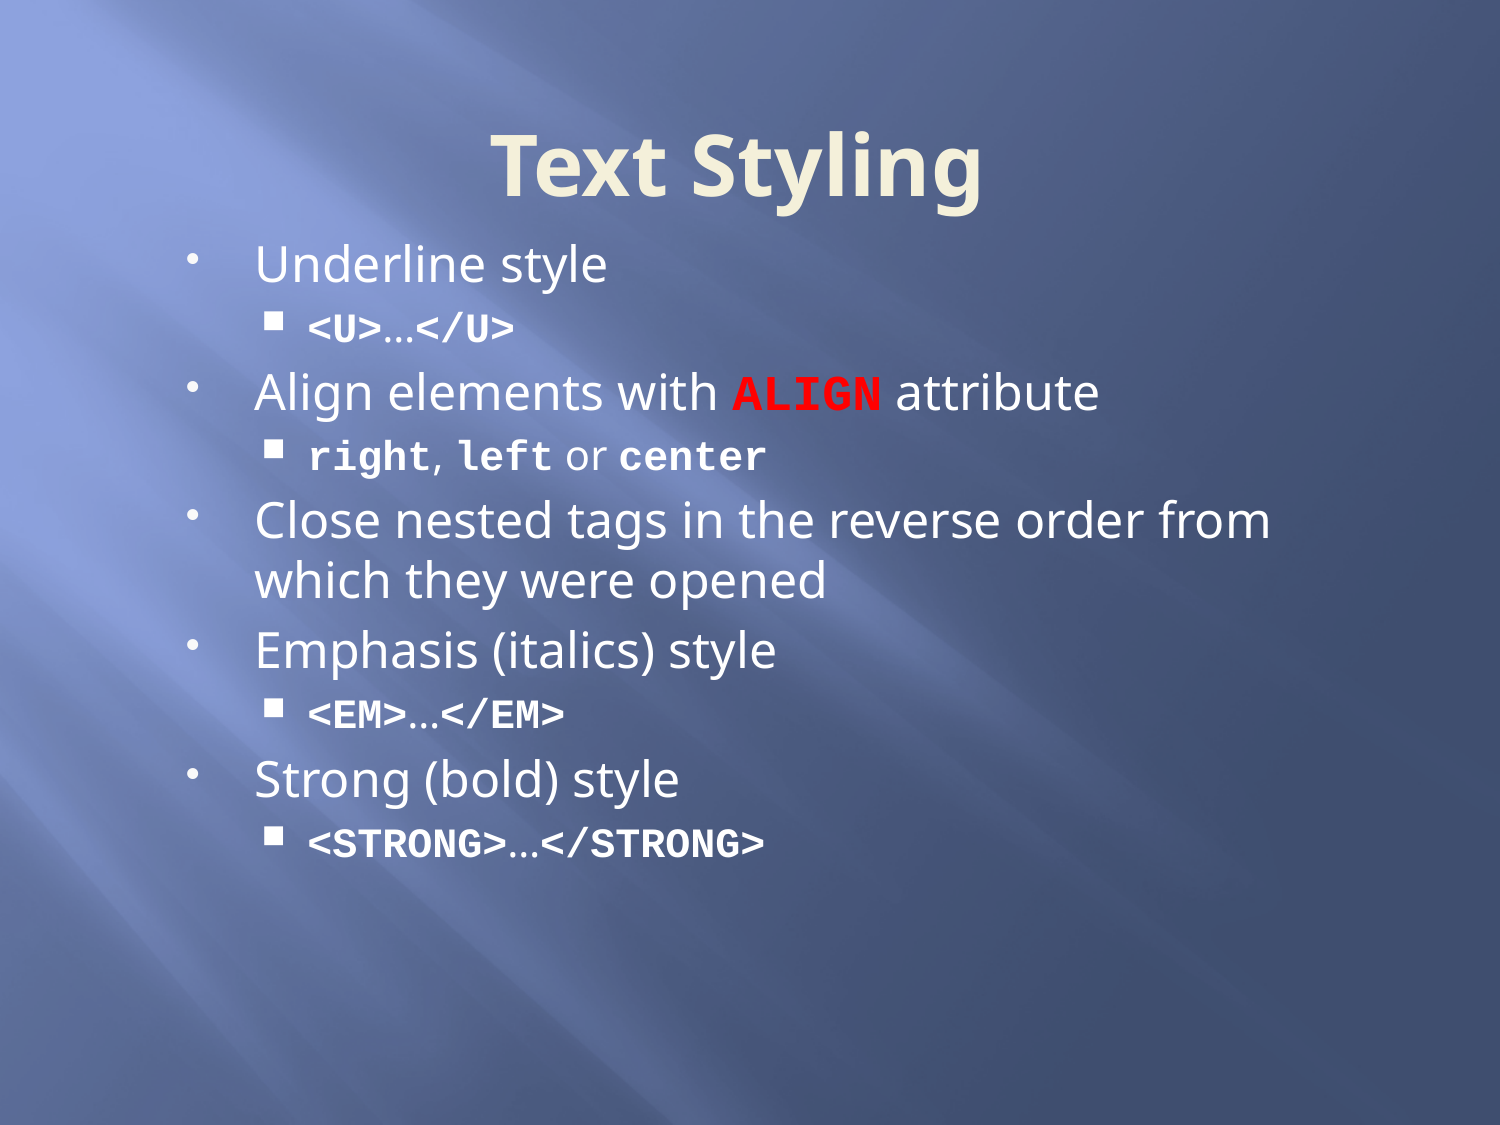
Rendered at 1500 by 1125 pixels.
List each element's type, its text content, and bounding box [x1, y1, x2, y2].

list Underline style <U>…</U> Align elements with ALIGN attribute right, left or center Close nested tags in the reverse order from which they were opened Emphasis (italics) style <EM>…</EM> Strong (bold) style <STRONG>…</STRONG> [150, 224, 1425, 975]
title Text Styling [75, 87, 1400, 238]
